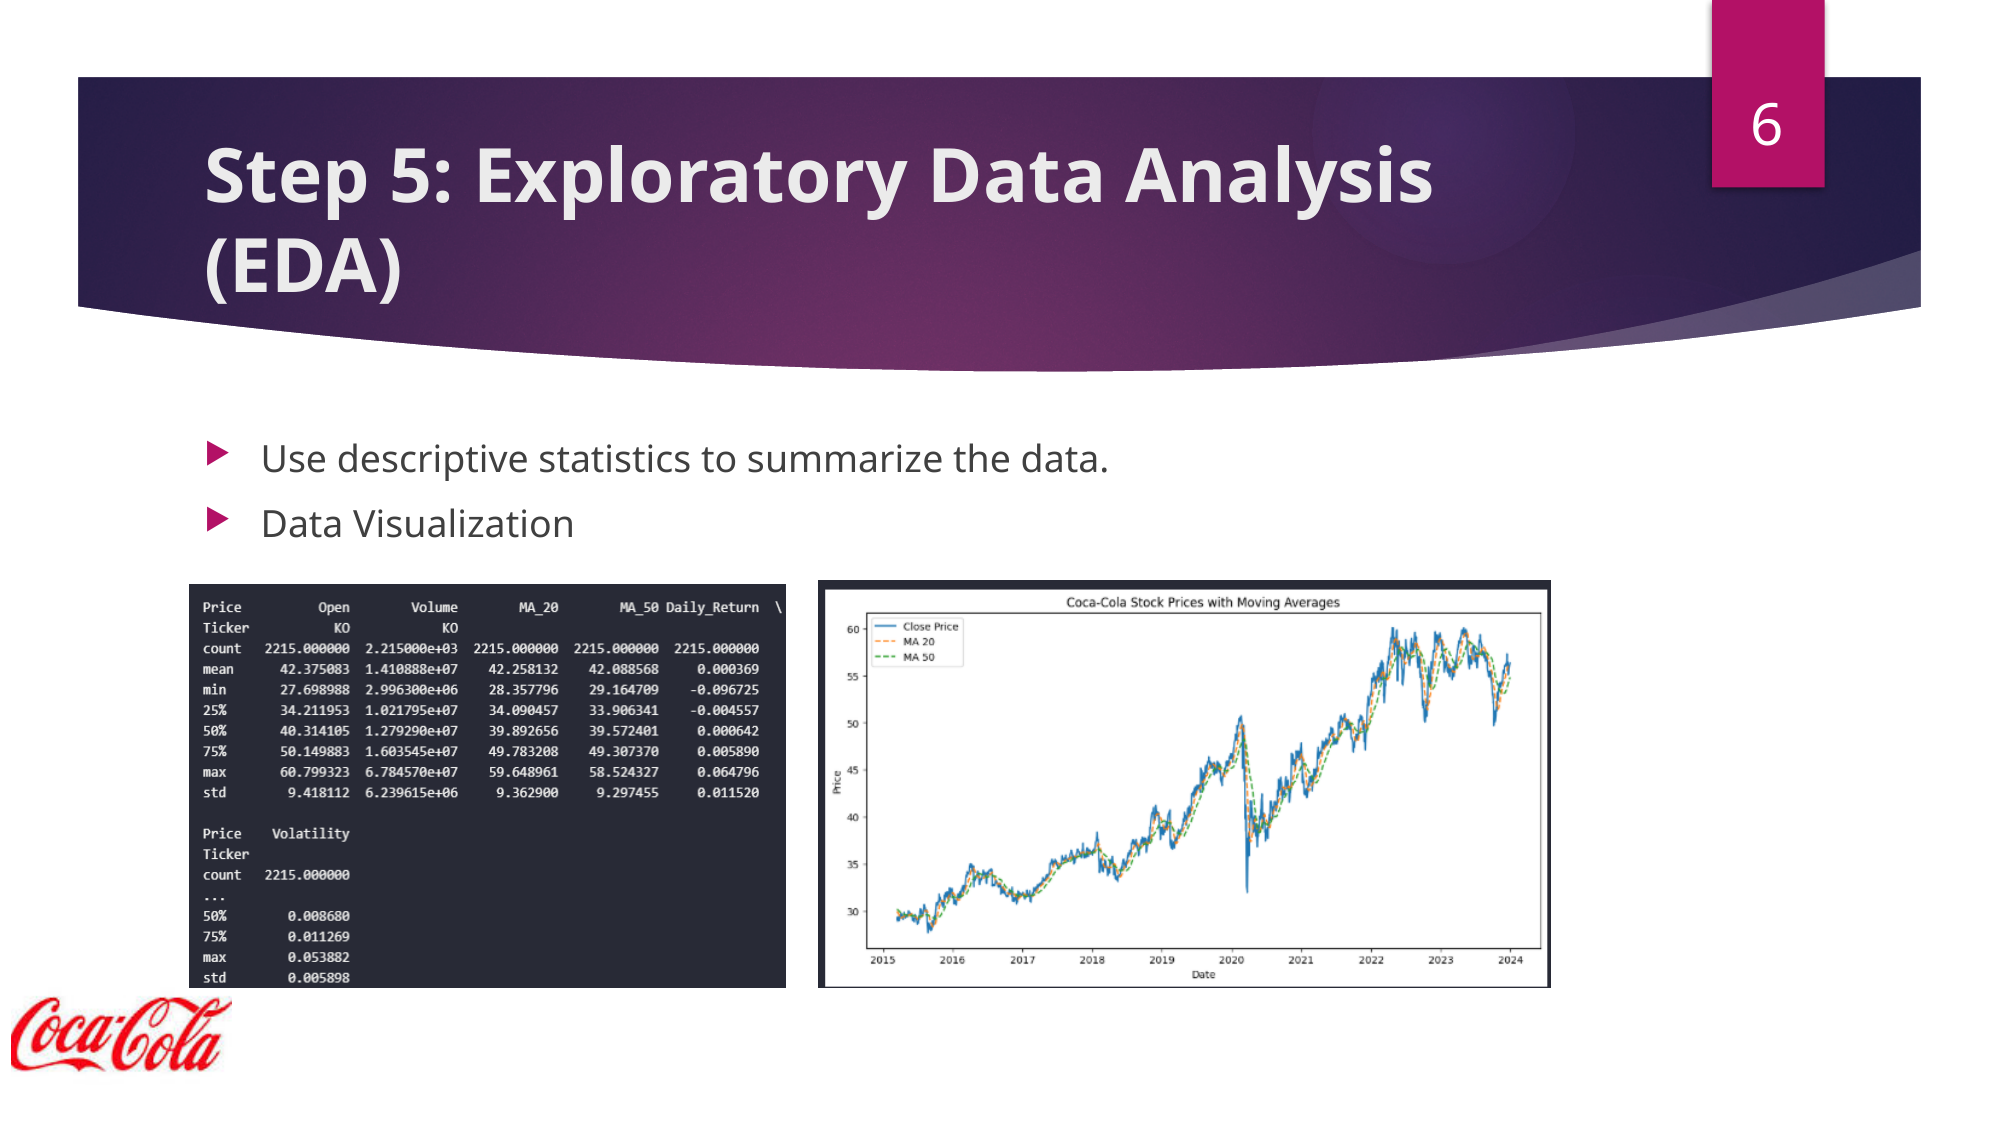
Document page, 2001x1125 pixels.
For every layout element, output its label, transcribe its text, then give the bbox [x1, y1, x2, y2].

title Step 5: Exploratory Data Analysis (EDA) [189, 159, 1627, 276]
picture [11, 584, 786, 1124]
list Use descriptive statistics to summarize the data. Data Visualization [189, 427, 1638, 988]
slide_number 6 [1698, 48, 1836, 175]
picture [818, 580, 1552, 988]
